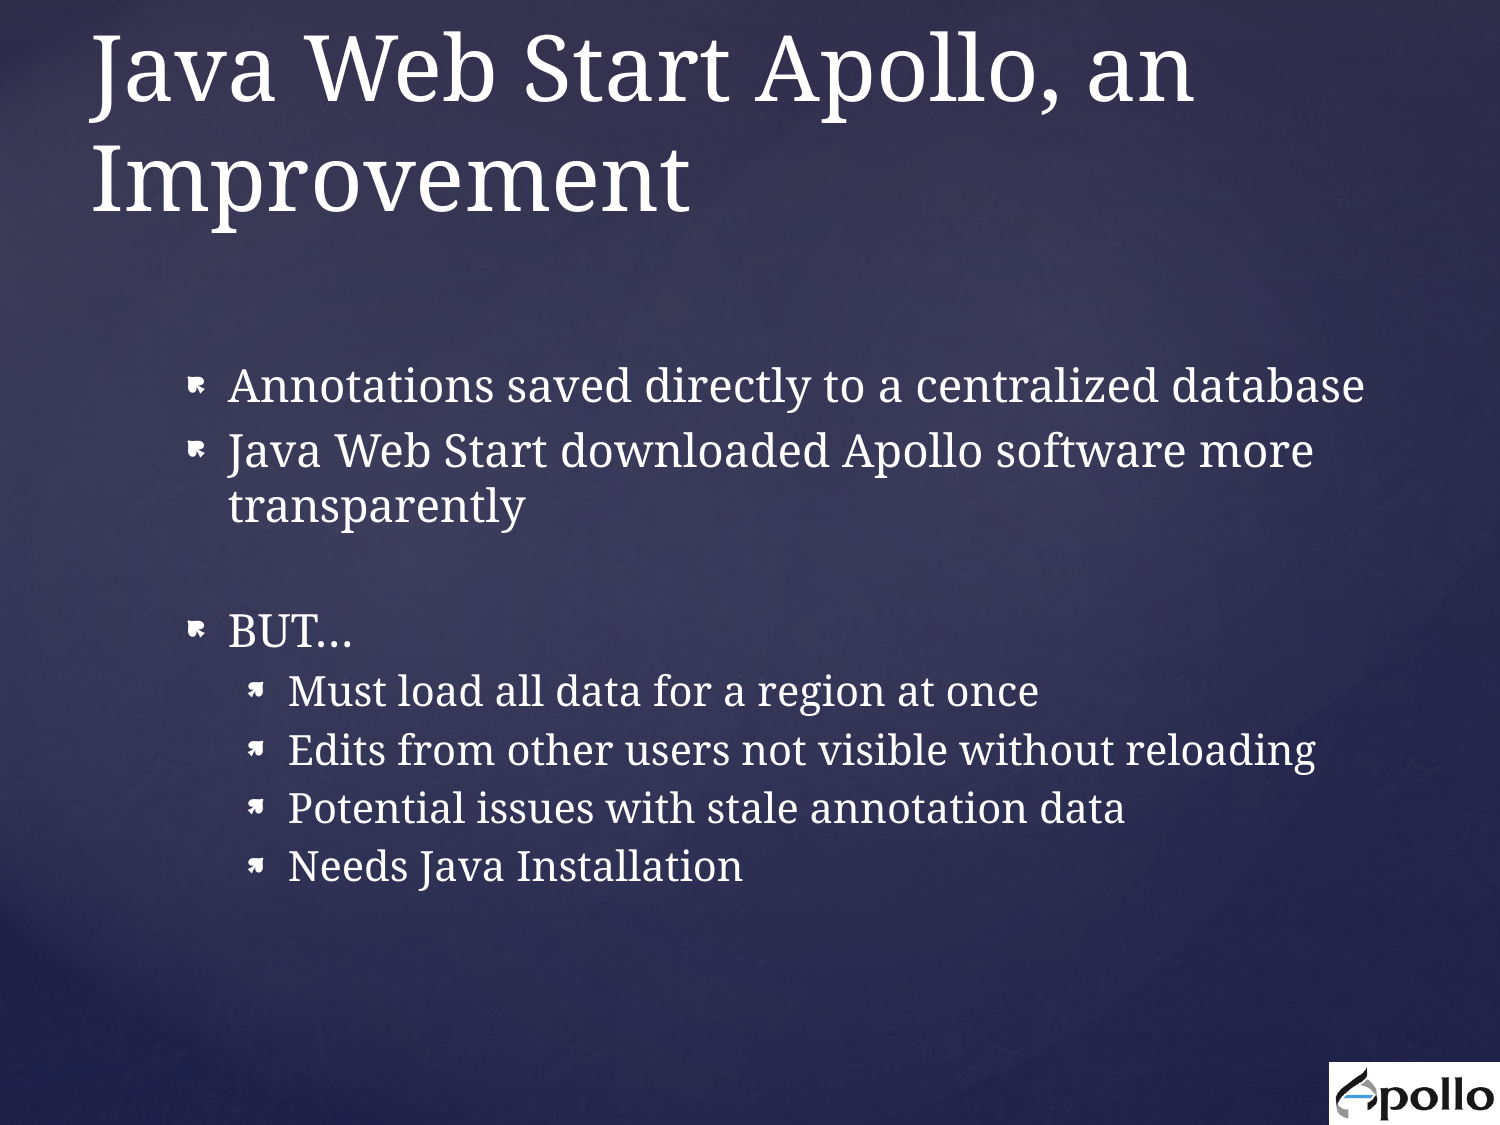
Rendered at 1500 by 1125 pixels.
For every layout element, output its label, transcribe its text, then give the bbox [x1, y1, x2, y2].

picture [1328, 1062, 1500, 1125]
list Annotations saved directly to a centralized database Java Web Start downloaded Apollo software more transparently BUT… Must load all data for a region at once Edits from other users not visible without reloading Potential issues with stale annotation data Needs Java Installation [167, 277, 1430, 1031]
title Java Web Start Apollo, an Improvement [75, 87, 1313, 238]
